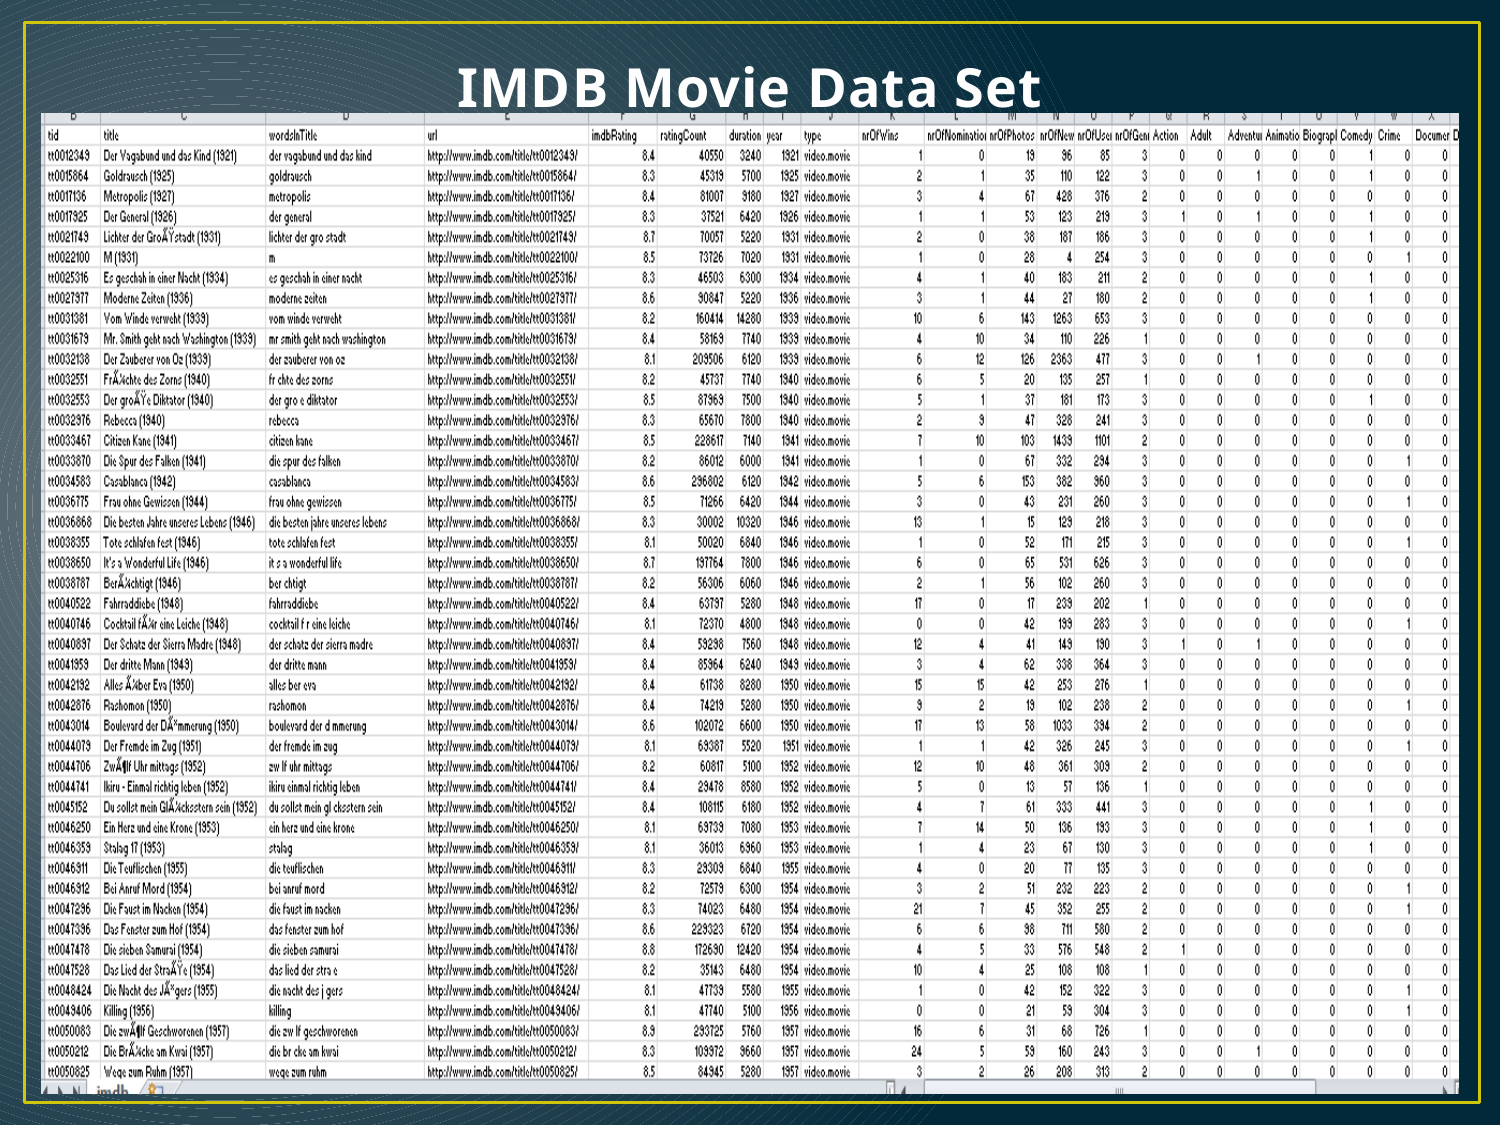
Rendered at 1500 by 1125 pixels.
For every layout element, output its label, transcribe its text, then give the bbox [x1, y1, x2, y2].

picture [888, 1104, 901, 1110]
title IMDB Movie Data Set [75, 45, 1425, 109]
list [41, 113, 1459, 1095]
